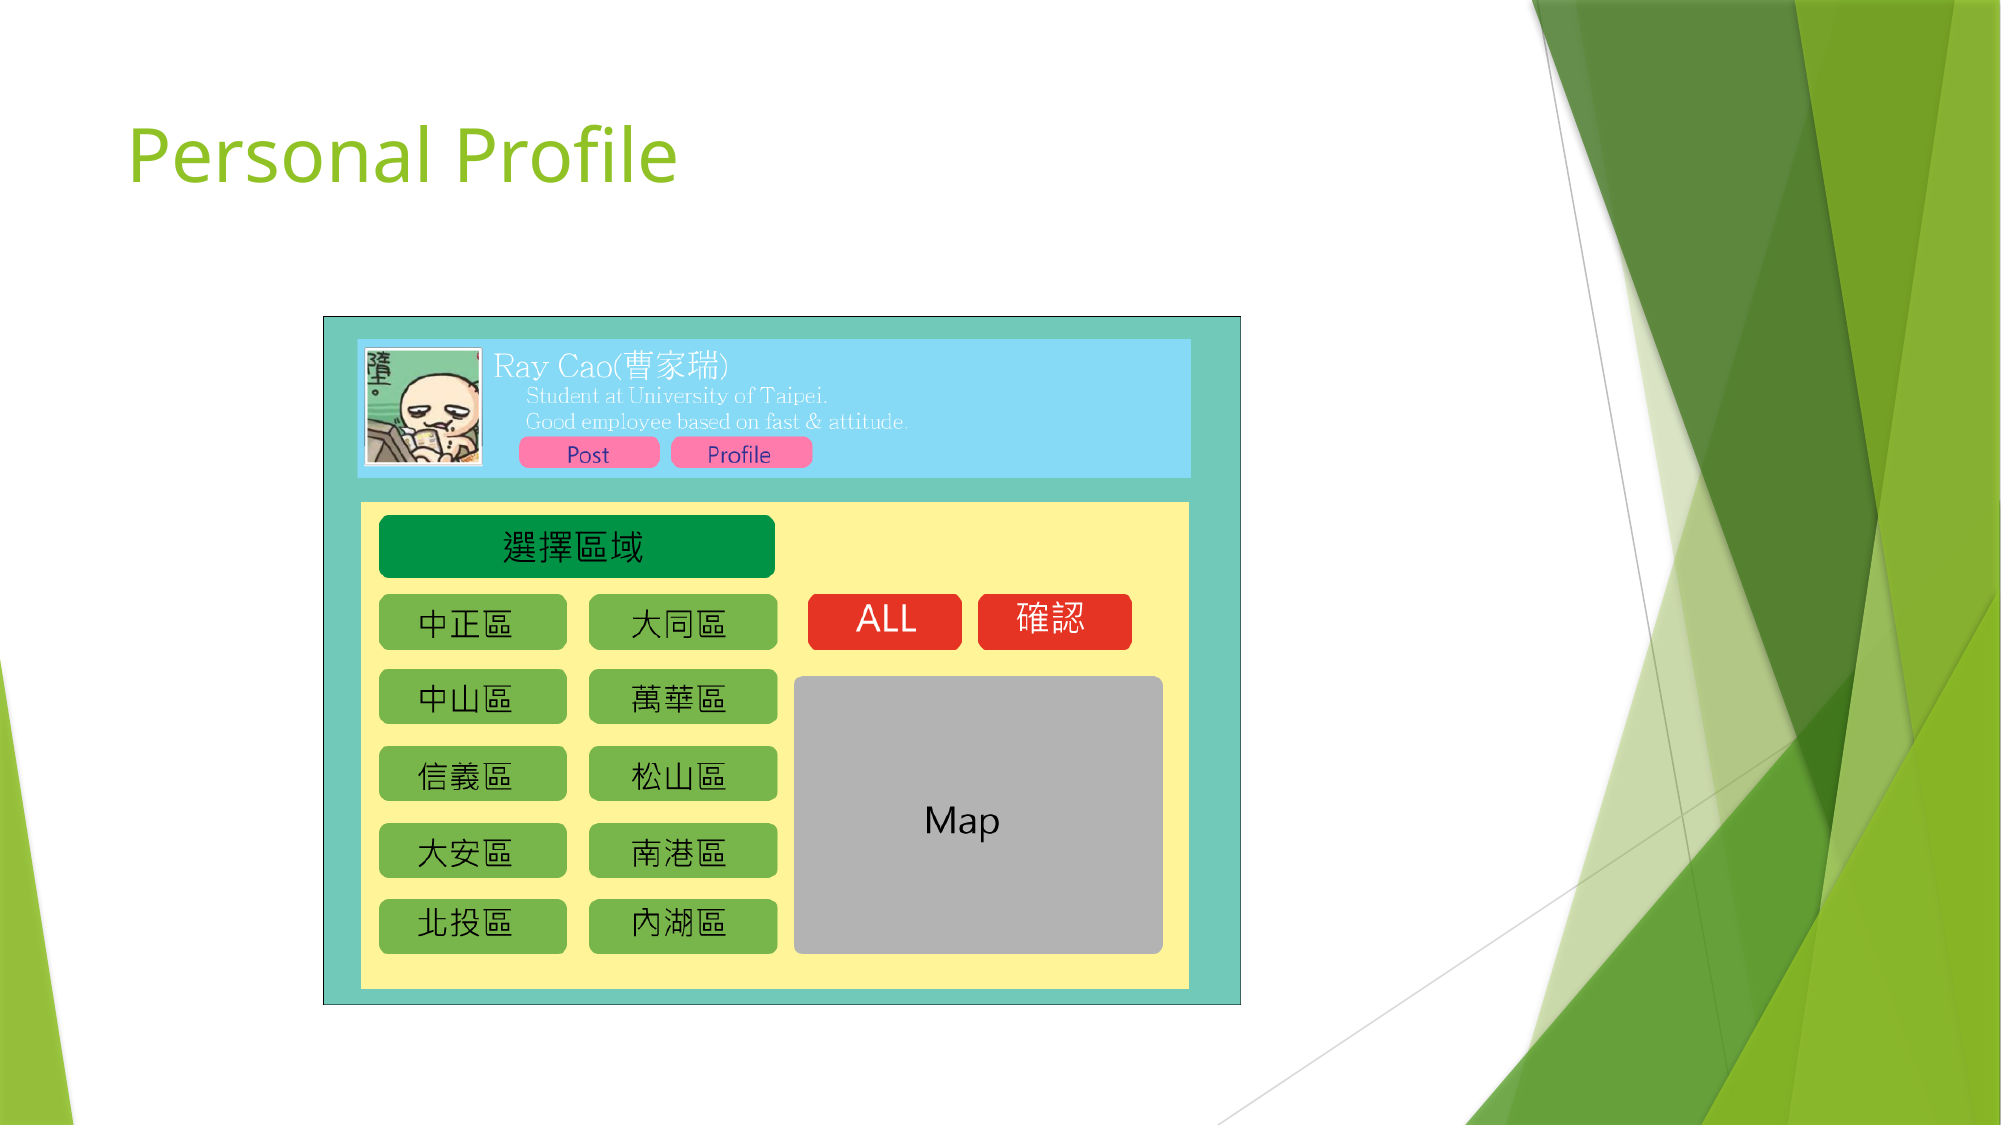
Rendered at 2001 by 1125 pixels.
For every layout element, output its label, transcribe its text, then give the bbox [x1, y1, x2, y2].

title Personal Profile [111, 99, 1522, 317]
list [322, 316, 1242, 1006]
